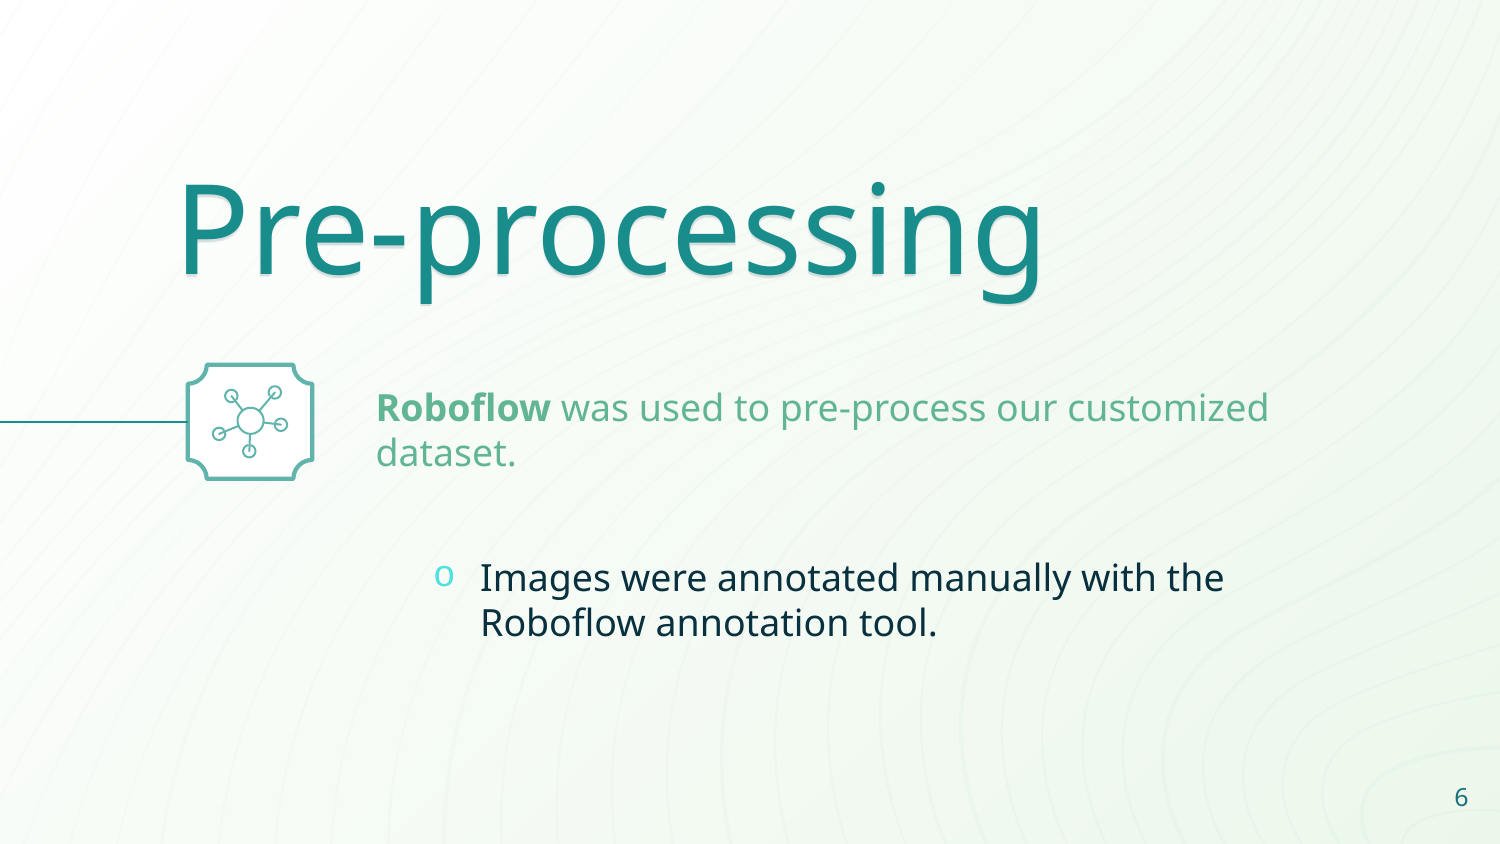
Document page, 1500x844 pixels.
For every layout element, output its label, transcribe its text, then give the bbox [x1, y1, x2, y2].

text_box Roboflow was used to pre-process our customized dataset. [375, 383, 1318, 479]
text_box Images were annotated manually with the Roboflow annotation tool. [433, 553, 1230, 683]
text_box [185, 362, 315, 481]
title Pre-processing [174, 135, 1250, 333]
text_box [212, 385, 288, 458]
slide_number 6 [1378, 766, 1469, 832]
